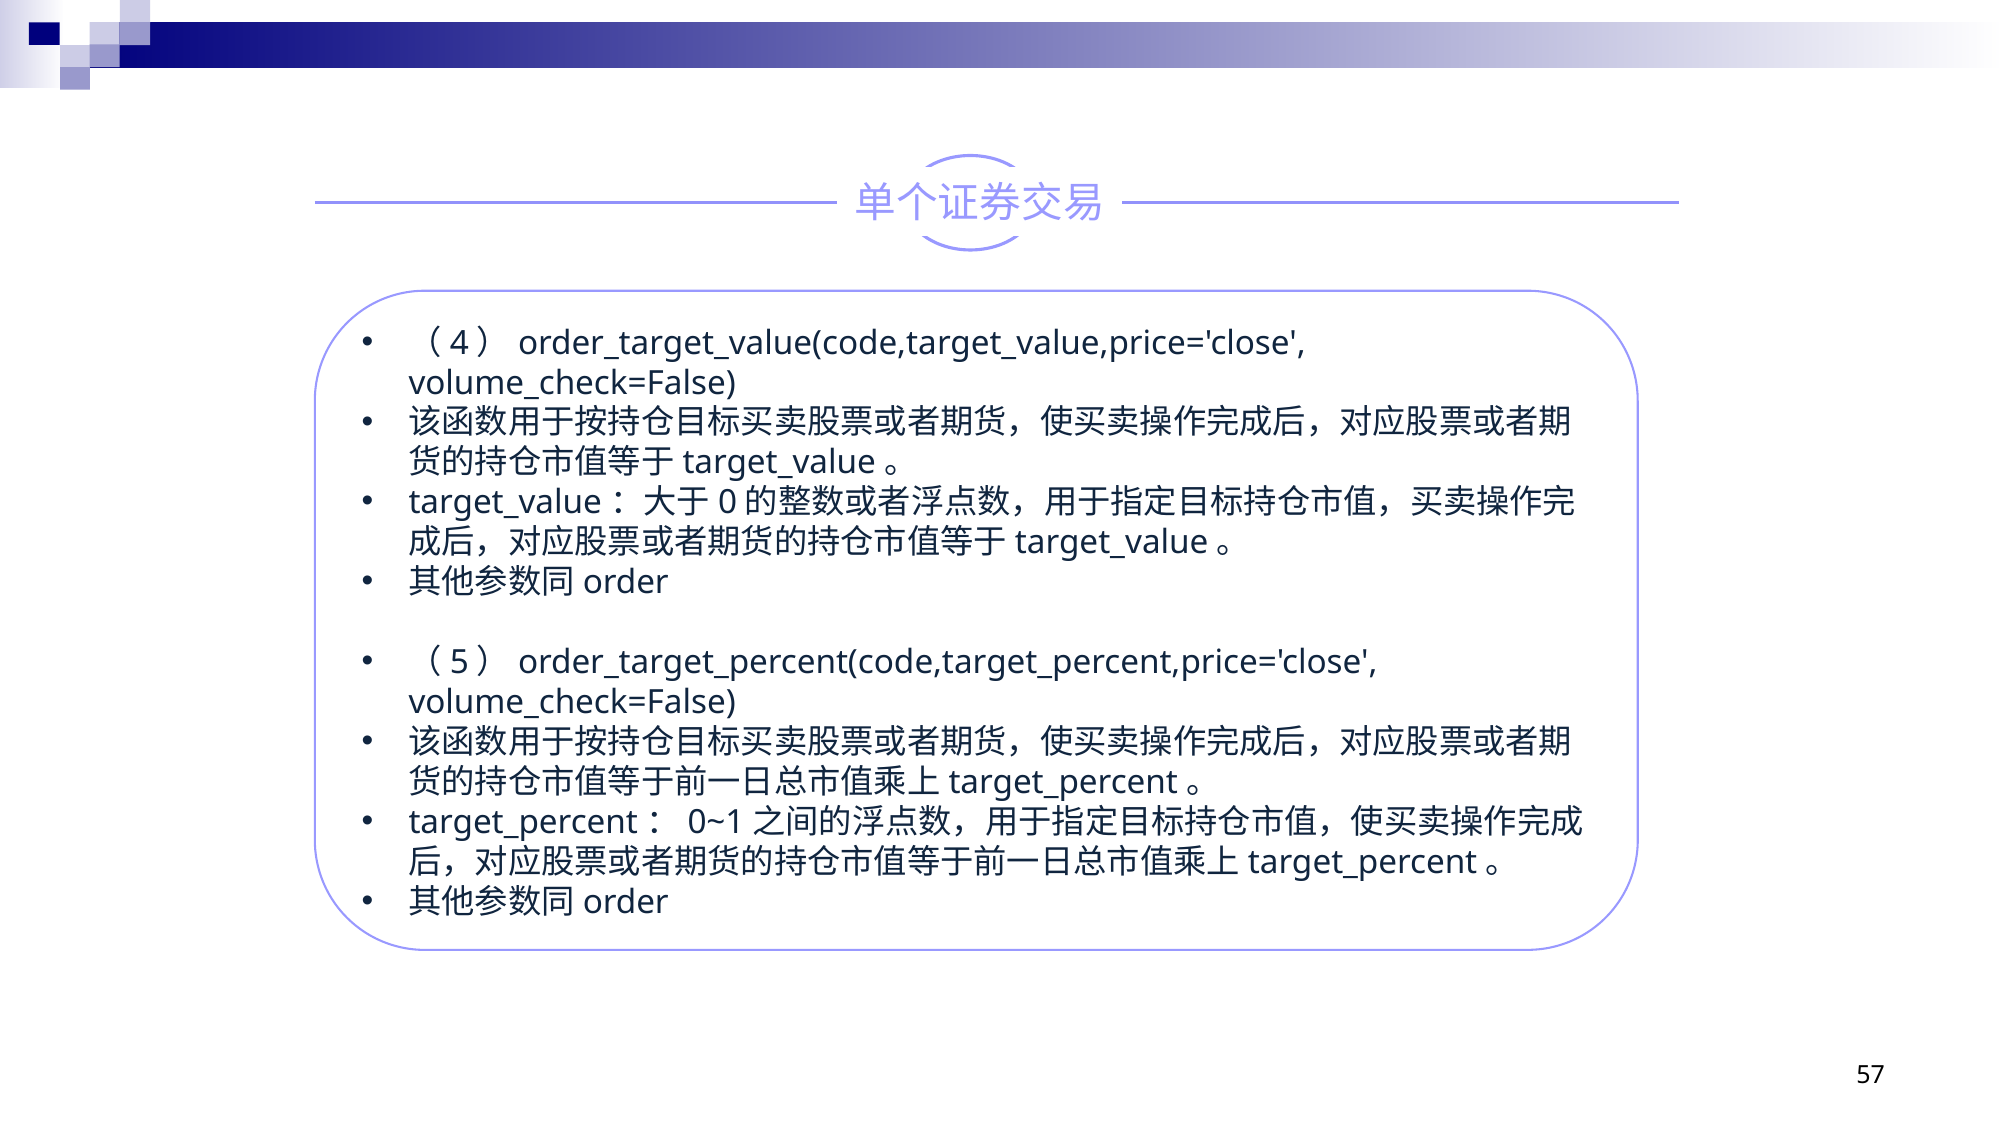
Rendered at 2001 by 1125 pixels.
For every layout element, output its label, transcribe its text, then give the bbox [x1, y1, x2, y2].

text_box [314, 155, 1680, 251]
text_box （4）order_target_value(code,target_value,price='close', volume_check=False) 该函数用于按持仓目标买卖股票或者期货，使买卖操作完成后，对应股票或者期货的持仓市值等于target_value。 target_value：大于0的整数或者浮点数，用于指定目标持仓市值，买卖操作完成后，对应股票或者期货的持仓市值等于target_value。 其他参数同order （5）order_target_percent(code,target_percent,price='close', volume_check=False) 该函数用于按持仓目标买卖股票或者期货，使买卖操作完成后，对应股票或者期货的持仓市值等于前一日总市值乘上target_percent。 target_percent：0~1之间的浮点数，用于指定目标持仓市值，使买卖操作完成后，对应股票或者期货的持仓市值等于前一日总市值乘上target_percent。 其他参数同order [312, 288, 1640, 952]
slide_number 57 [1433, 1025, 1900, 1100]
